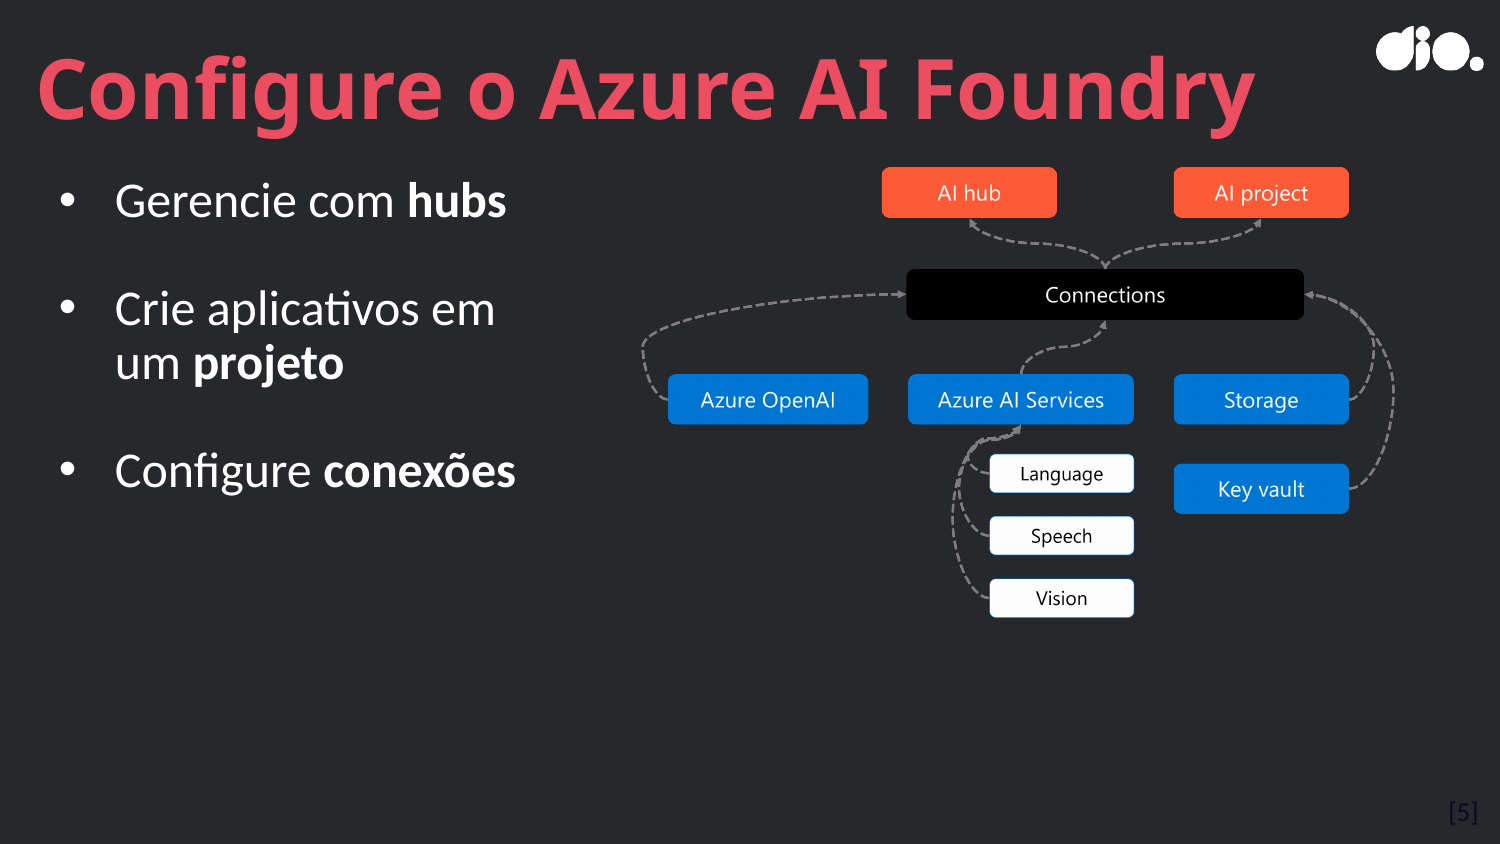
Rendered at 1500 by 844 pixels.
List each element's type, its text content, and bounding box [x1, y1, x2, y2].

text_box Configure o Azure AI Foundry [20, 39, 1331, 146]
list Gerencie com hubs Crie aplicativos em um projeto Configure conexões [44, 167, 572, 687]
picture [641, 167, 1395, 621]
picture [1376, 26, 1484, 71]
text_box [5] [1394, 779, 1494, 844]
